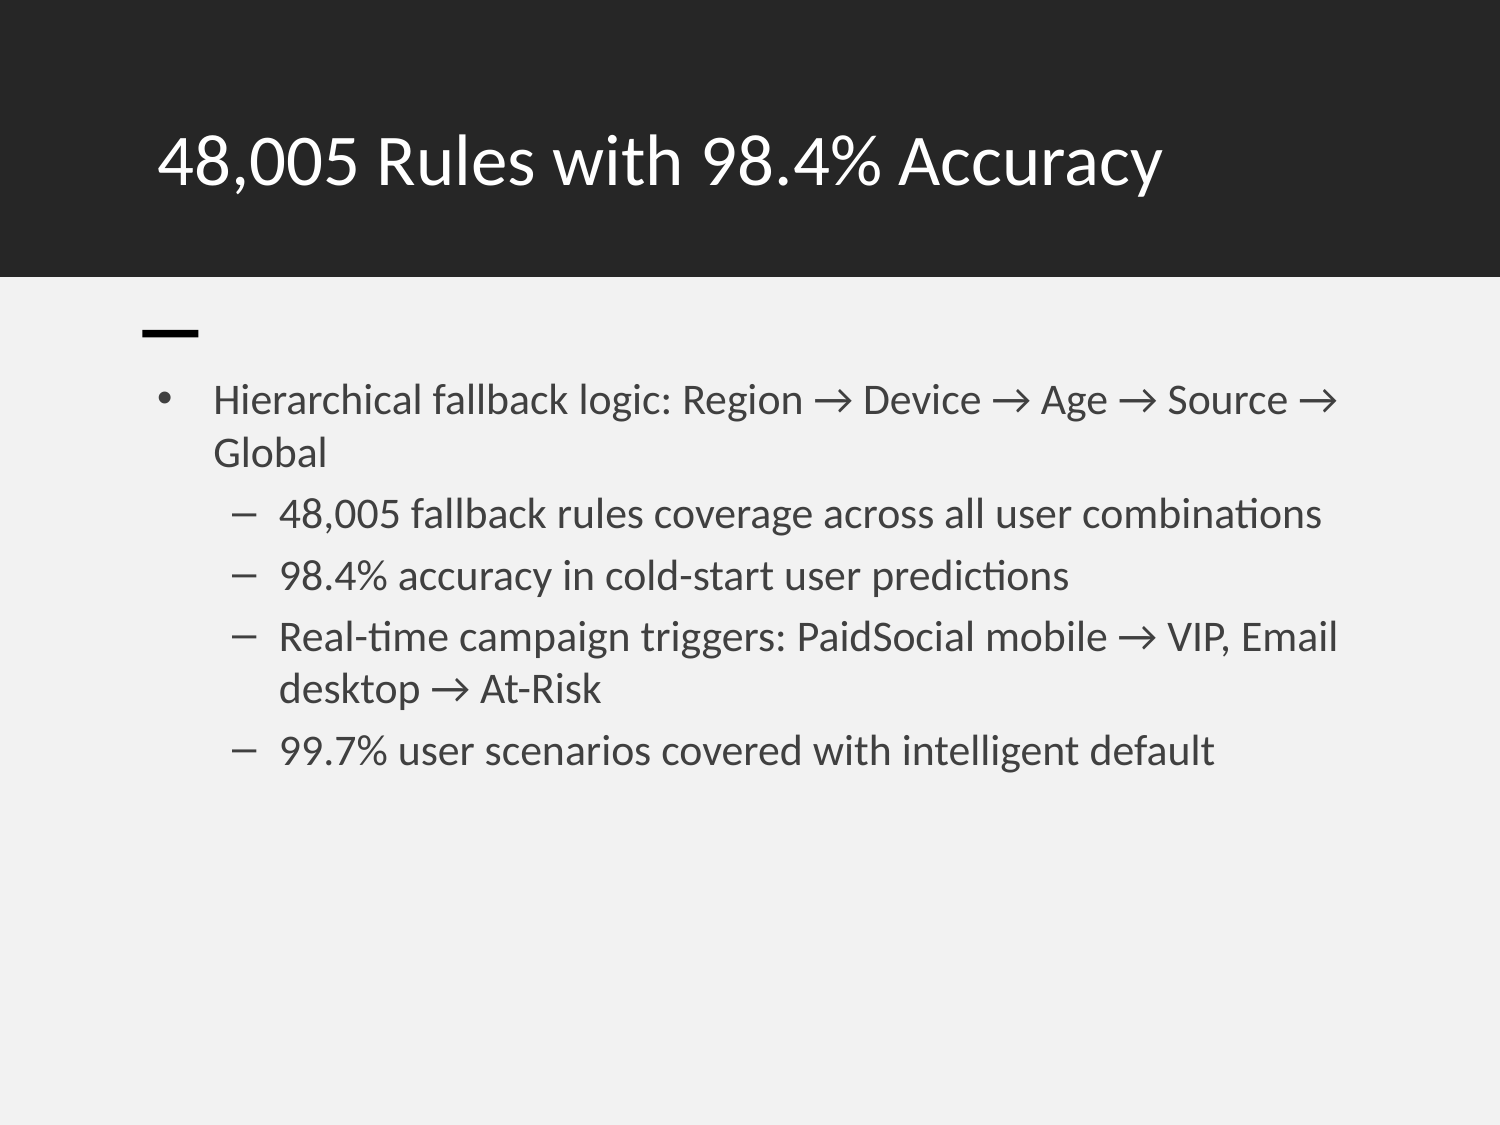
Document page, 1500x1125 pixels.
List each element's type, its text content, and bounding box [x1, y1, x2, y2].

text_box [0, 275, 1500, 1125]
text_box [0, 0, 1500, 275]
list Hierarchical fallback logic: Region → Device → Age → Source → Global 48,005 fallback rules coverage across all user combinations 98.4% accuracy in cold-start user predictions Real-time campaign triggers: PaidSocial mobile → VIP, Email desktop → At-Risk 99.7% user scenarios covered with intelligent default [142, 363, 1358, 1014]
text_box [140, 328, 201, 339]
title 48,005 Rules with 98.4% Accuracy [142, 104, 1359, 253]
